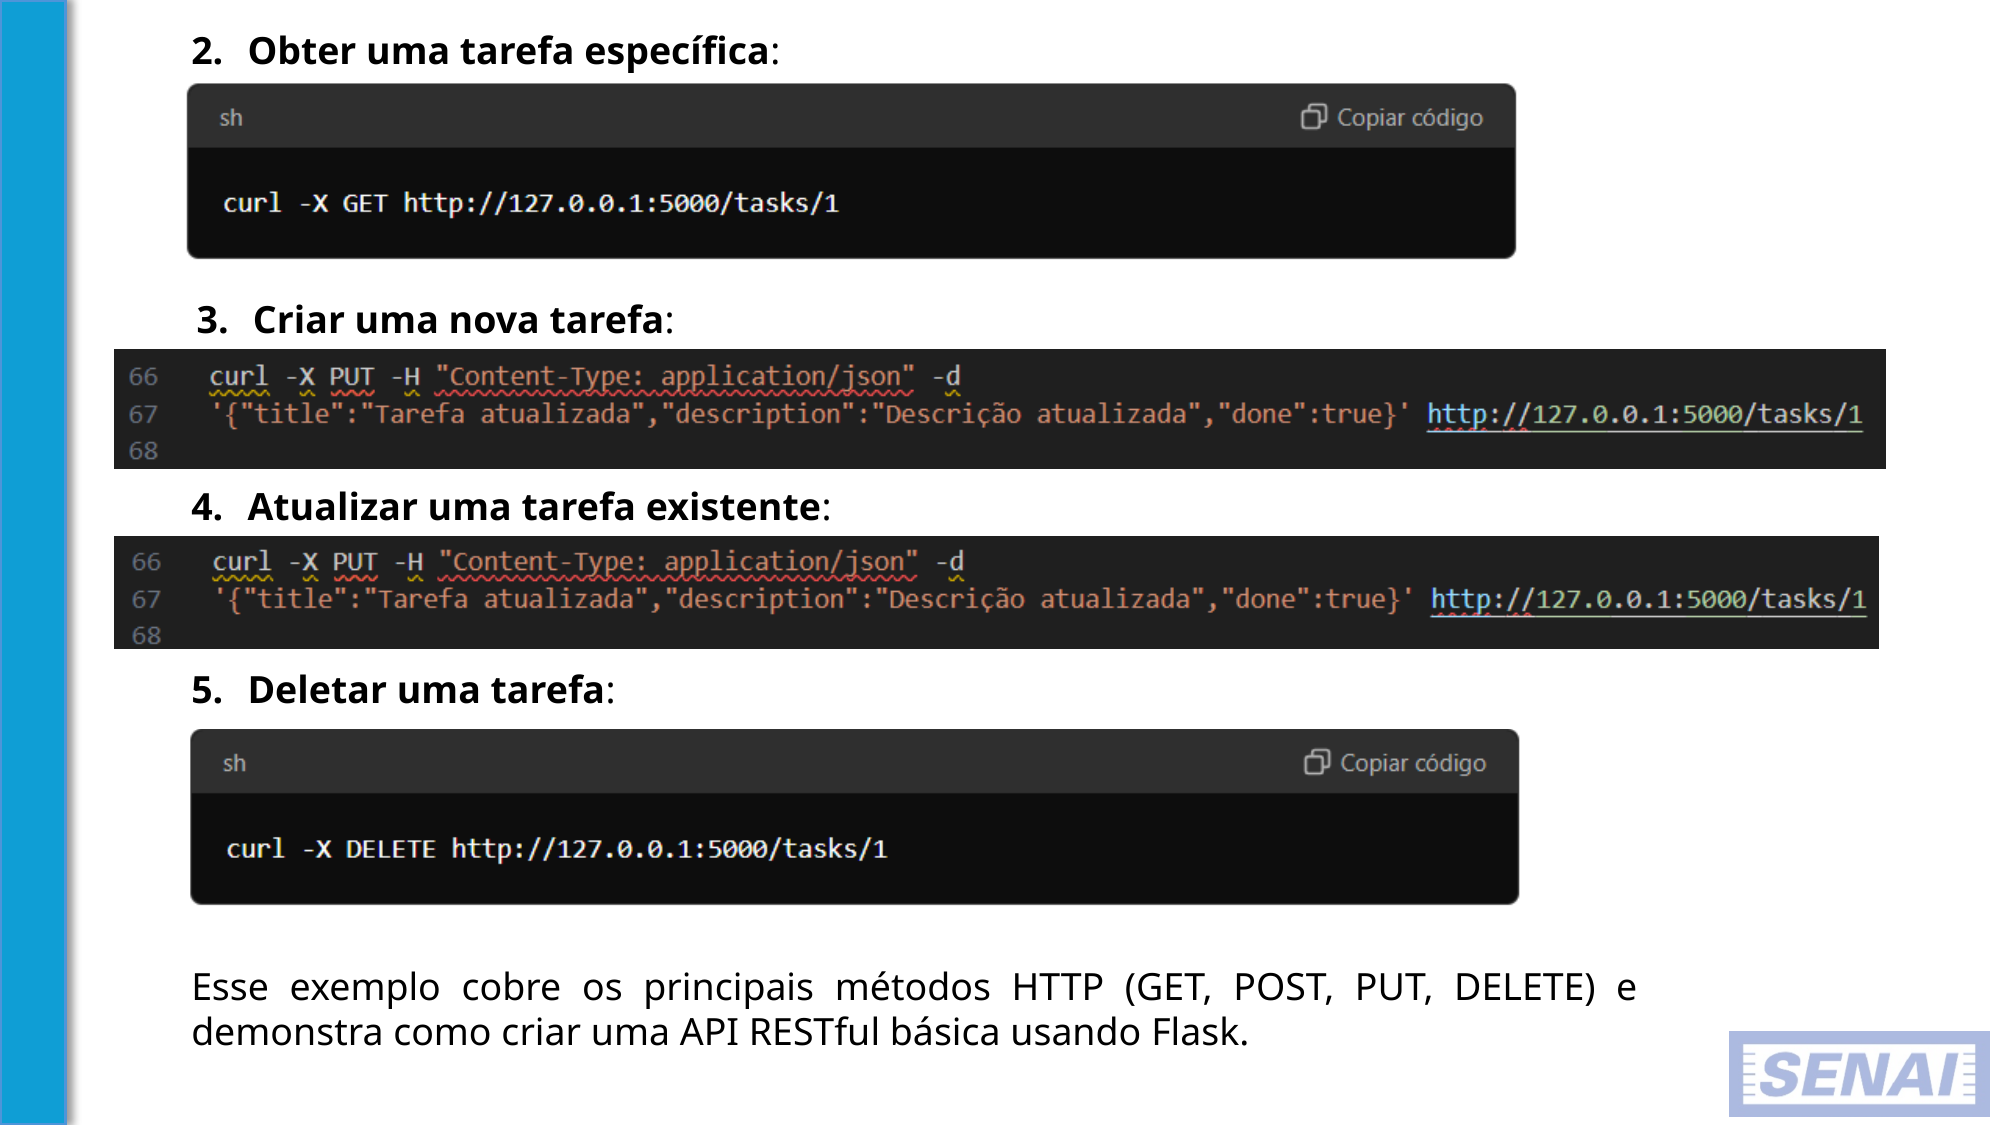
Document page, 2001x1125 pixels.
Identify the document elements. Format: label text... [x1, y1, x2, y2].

picture [181, 79, 1522, 268]
picture [189, 729, 1522, 914]
text_box Esse exemplo cobre os principais métodos HTTP (GET, POST, PUT, DELETE) e demonstra como criar uma API RESTful básica usando Flask. [176, 955, 1654, 1061]
picture [113, 535, 1879, 650]
text_box [0, 0, 67, 1125]
picture [113, 348, 1887, 469]
text_box Atualizar uma tarefa existente: [176, 475, 1179, 535]
picture [1729, 1030, 1991, 1117]
text_box Obter uma tarefa específica: [176, 19, 1179, 80]
text_box Deletar uma tarefa: [176, 658, 1179, 719]
text_box Criar uma nova tarefa: [181, 288, 1184, 348]
